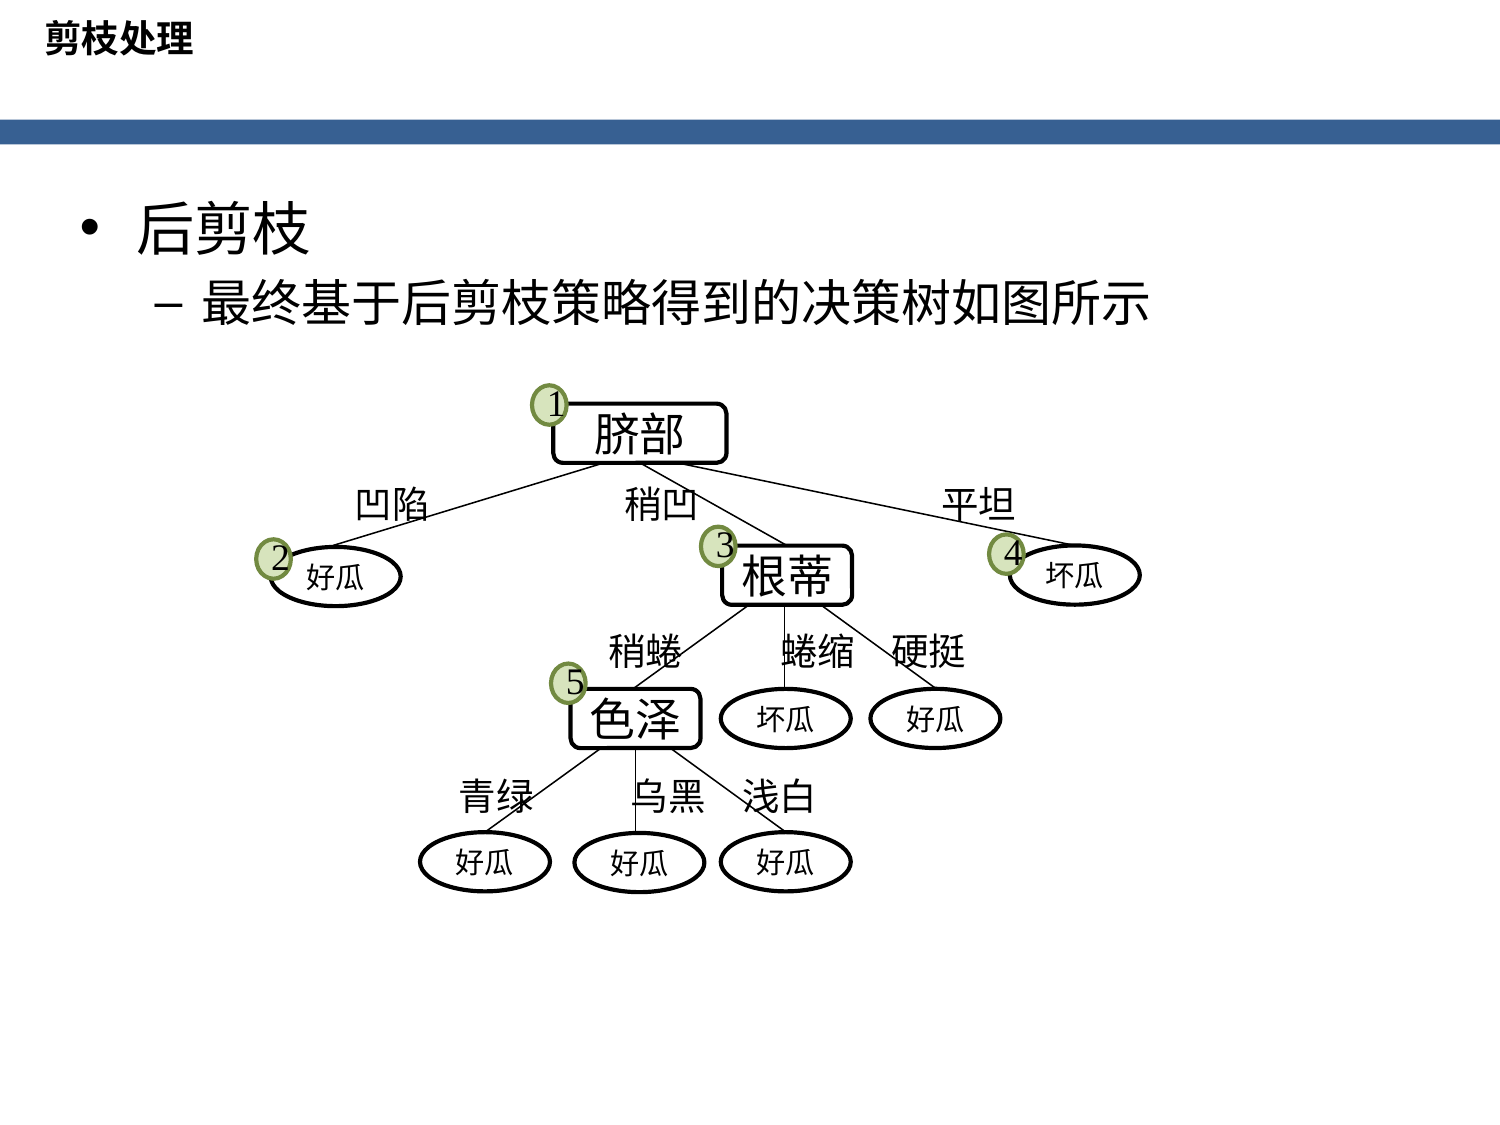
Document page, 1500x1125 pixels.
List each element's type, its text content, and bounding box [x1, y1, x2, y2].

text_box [332, 385, 1140, 892]
text_box 2 [254, 537, 293, 581]
text_box 后剪枝 最终基于后剪枝策略得到的决策树如图所示 [64, 184, 1436, 1047]
title 剪枝处理 [29, 7, 1305, 91]
text_box 好瓜 [269, 545, 327, 608]
